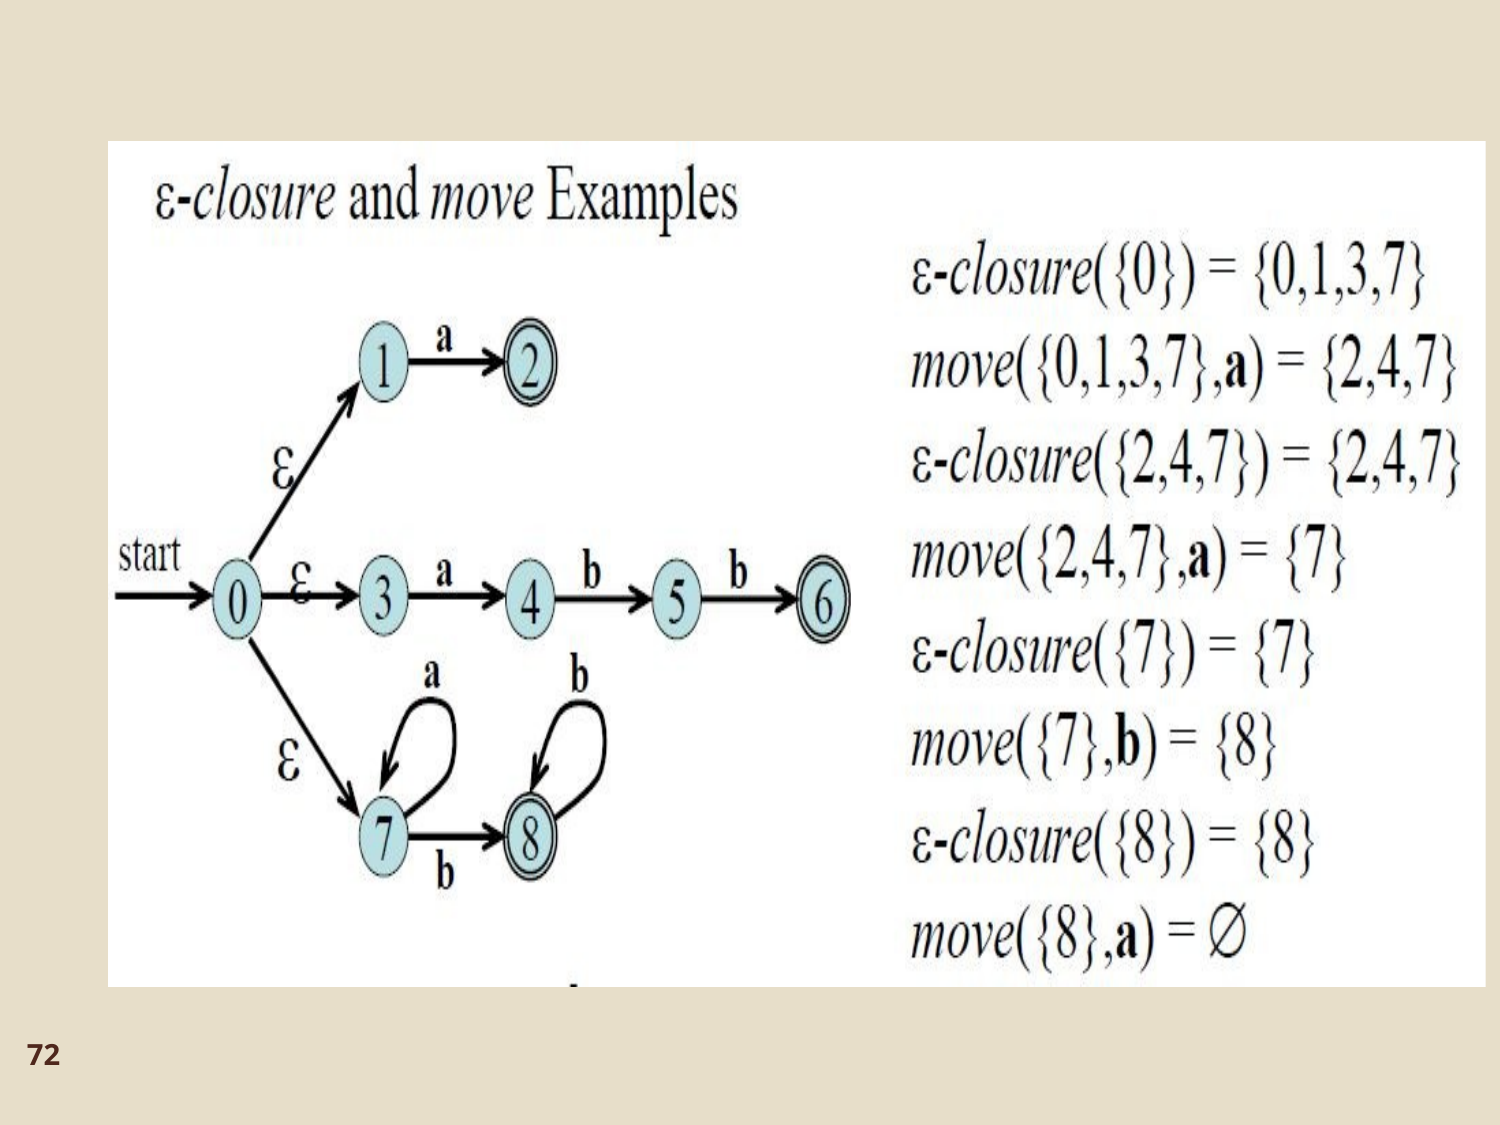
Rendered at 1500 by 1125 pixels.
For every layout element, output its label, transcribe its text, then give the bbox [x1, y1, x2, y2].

slide_number 72 [0, 1025, 88, 1088]
text_box [108, 141, 1486, 987]
